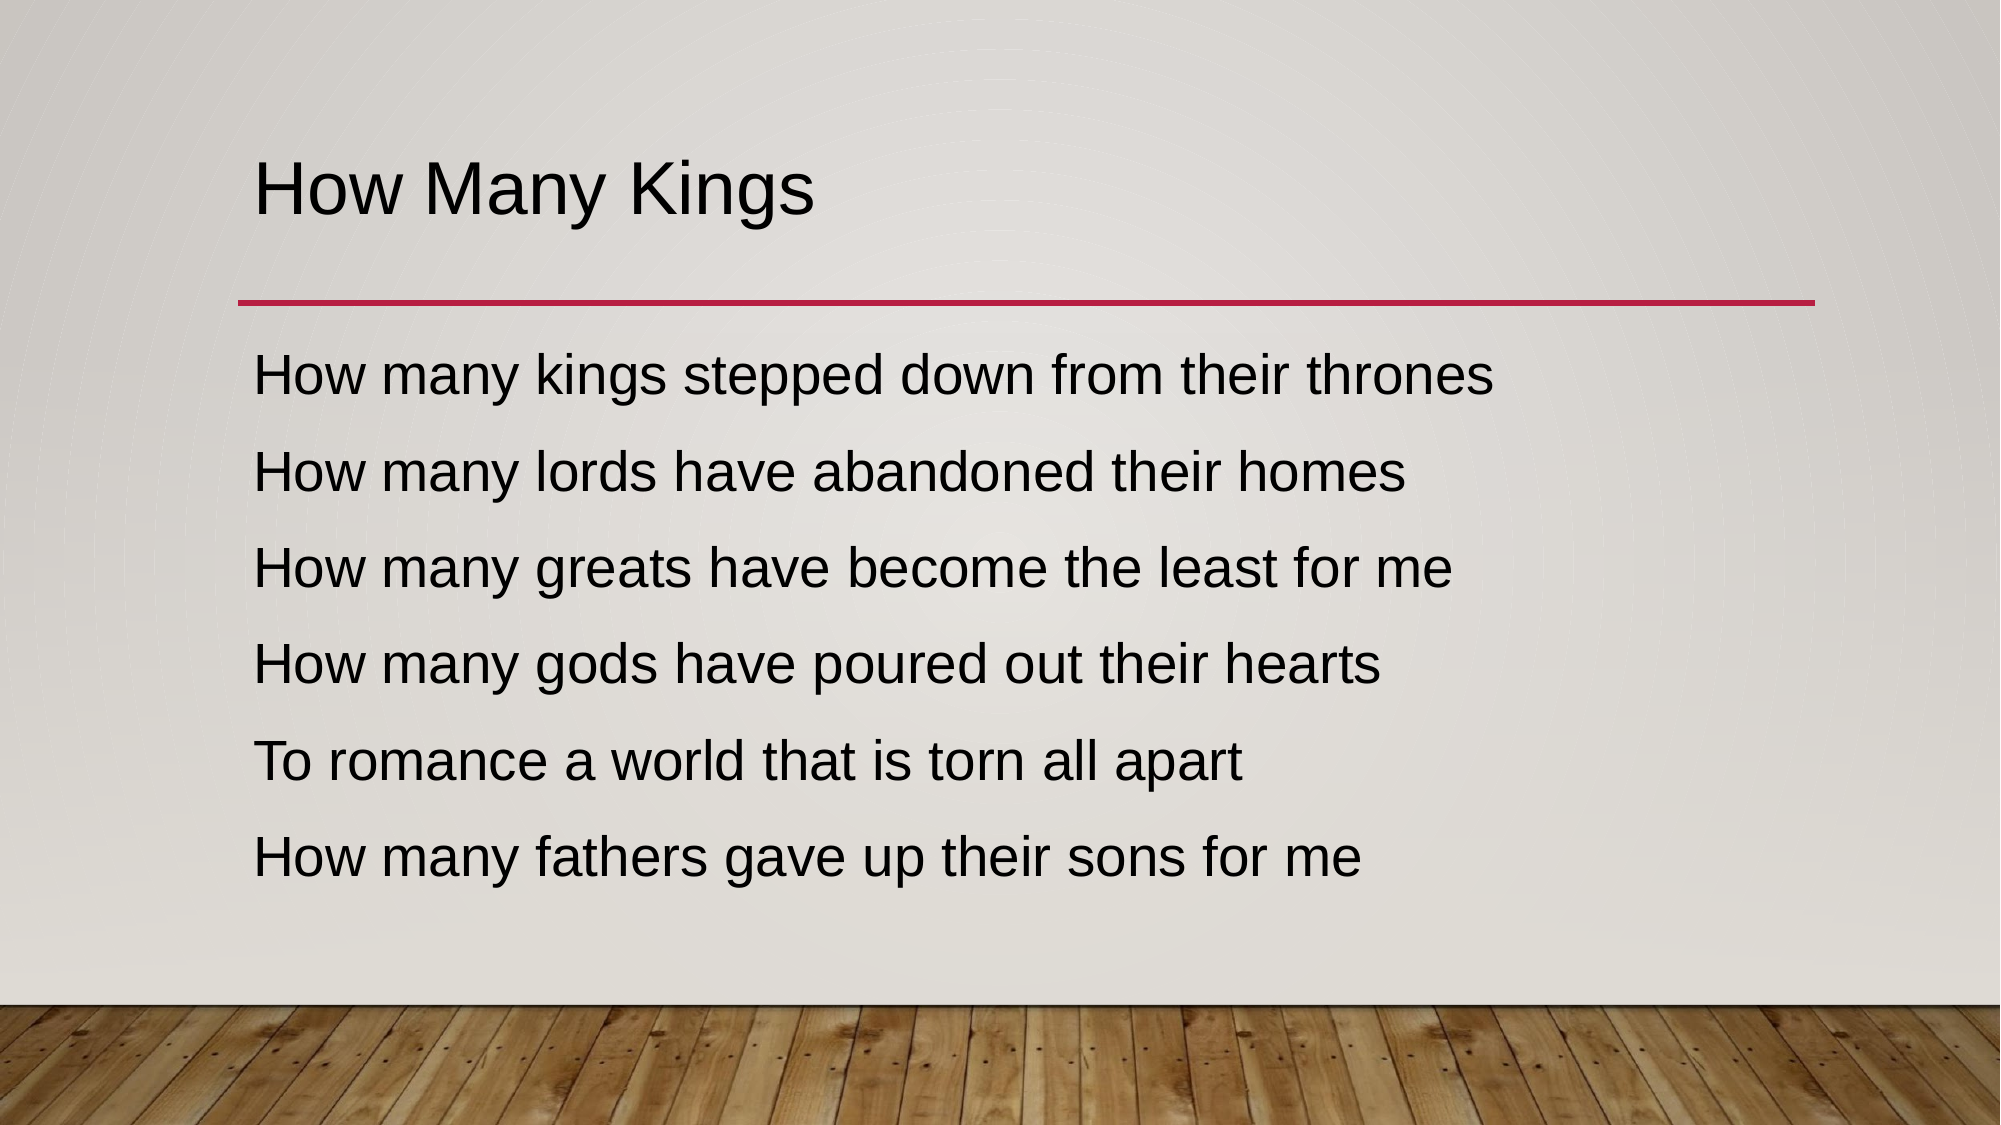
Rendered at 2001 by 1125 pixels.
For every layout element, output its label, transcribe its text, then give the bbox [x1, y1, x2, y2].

picture [0, 1005, 2000, 1125]
title How Many Kings [238, 131, 1814, 305]
list How many kings stepped down from their thrones How many lords have abandoned their homes How many greats have become the least for me How many gods have poured out their hearts To romance a world that is torn all apart How many fathers gave up their sons for me [238, 330, 1814, 897]
